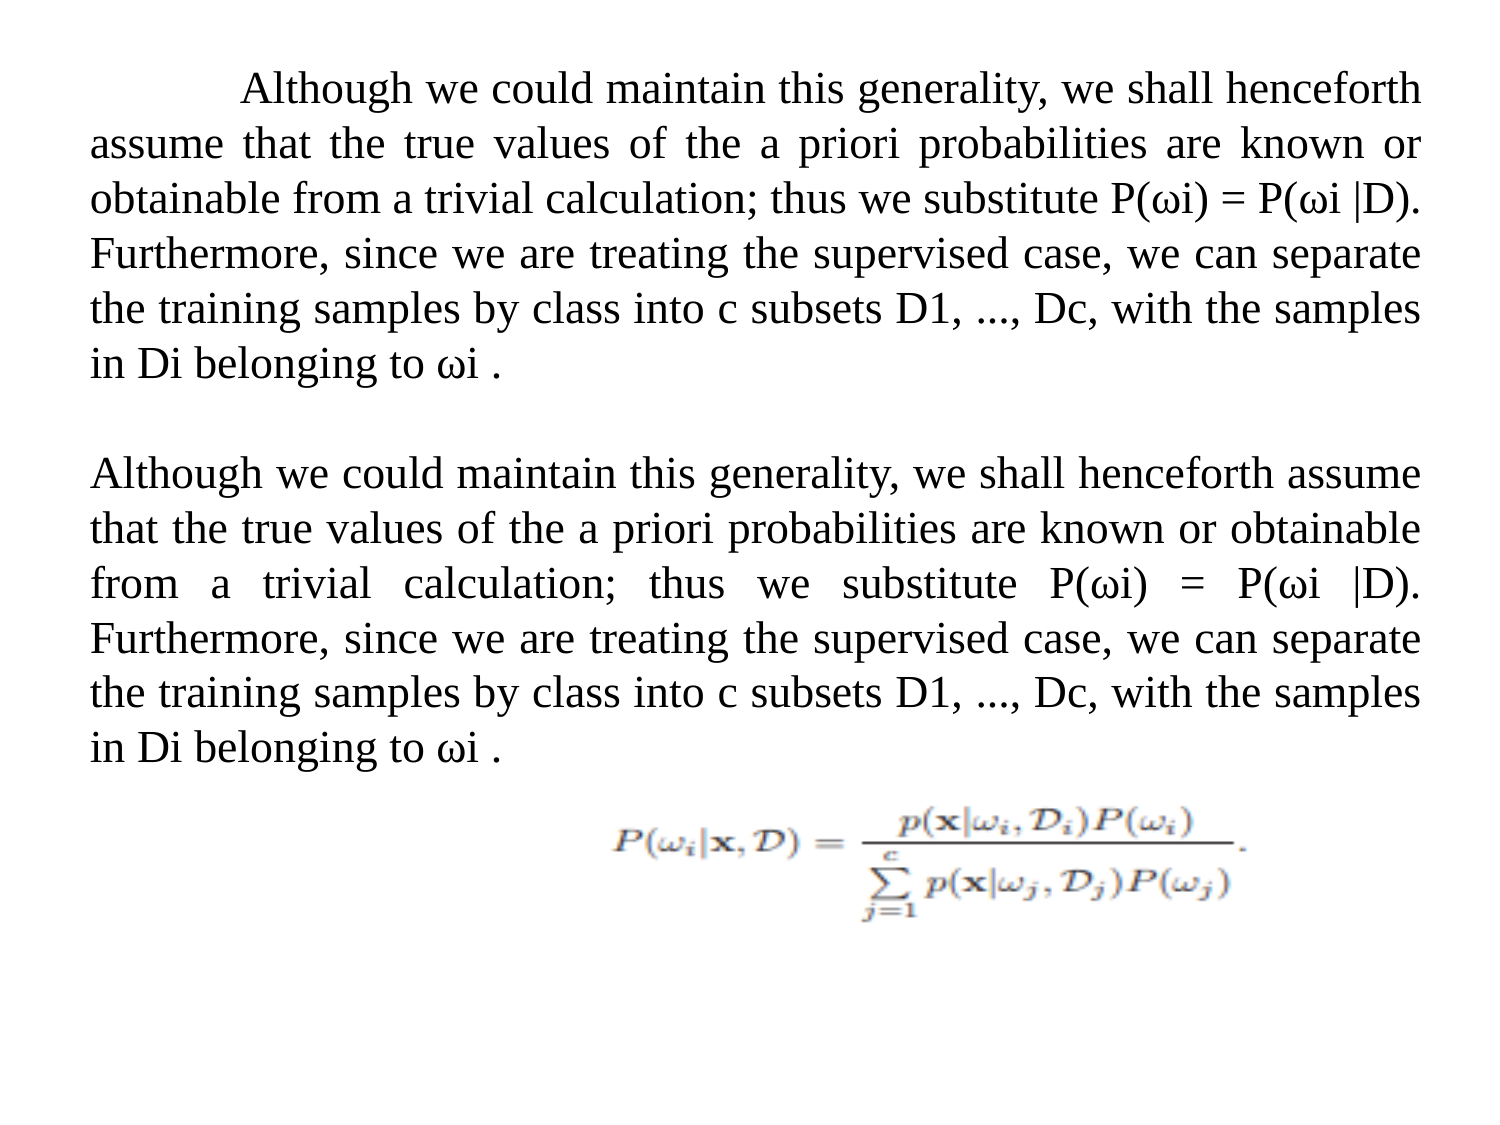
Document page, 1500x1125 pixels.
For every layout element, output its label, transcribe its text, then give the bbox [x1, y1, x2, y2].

picture [572, 774, 1276, 926]
text_box Although we could maintain this generality, we shall henceforth assume that the true values of the a priori probabilities are known or obtainable from a trivial calculation; thus we substitute P(ωi) = P(ωi |D). Furthermore, since we are treating the supervised case, we can separate the training samples by class into c subsets D1, ..., Dc, with the samples in Di belonging to ωi . Although we could maintain this generality, we shall henceforth assume that the true values of the a priori probabilities are known or obtainable from a trivial calculation; thus we substitute P(ωi) = P(ωi |D). Furthermore, since we are treating the supervised case, we can separate the training samples by class into c subsets D1, ..., Dc, with the samples in Di belonging to ωi . [74, 50, 1438, 780]
